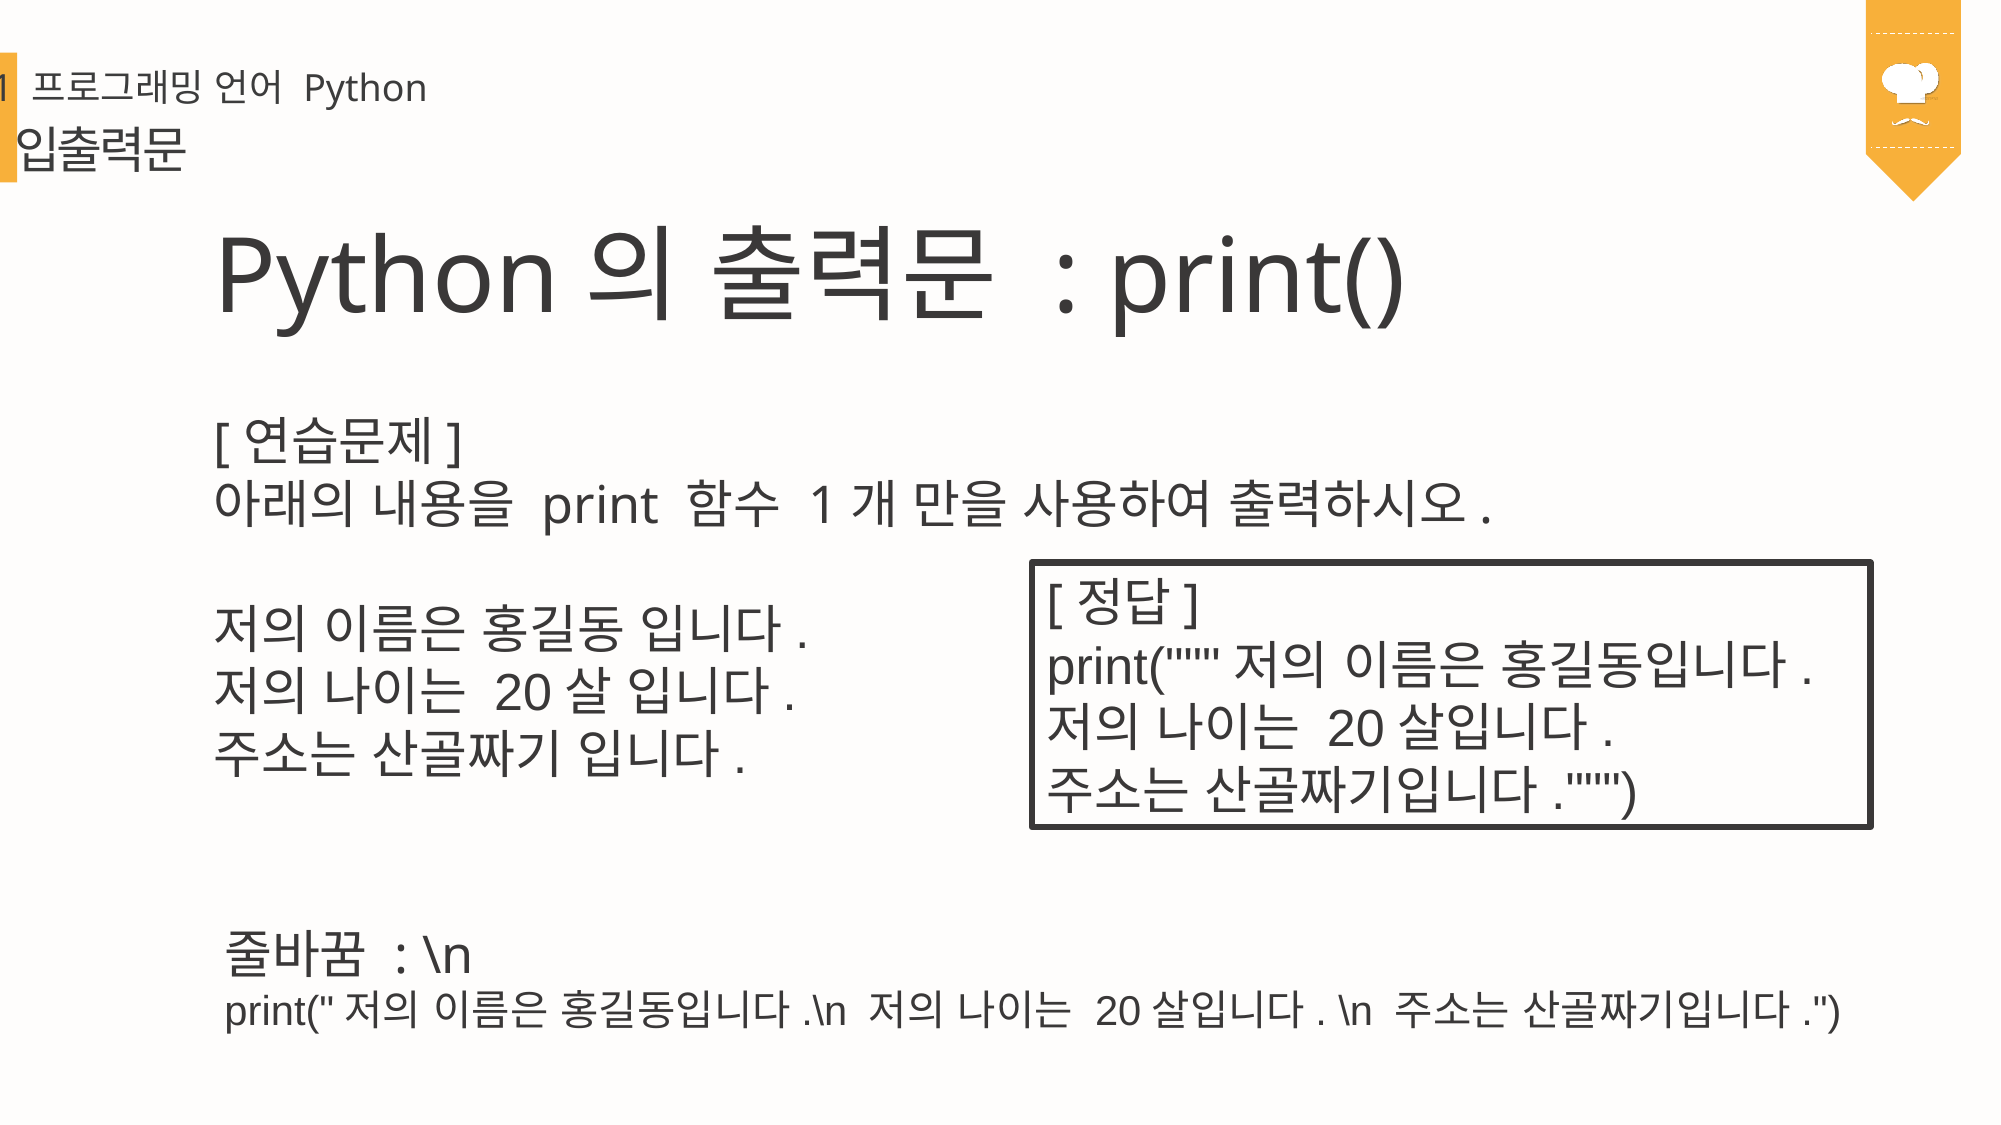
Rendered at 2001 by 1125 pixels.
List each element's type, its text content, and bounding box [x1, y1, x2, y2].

text_box 줄바꿈 : \n print("저의 이름은 홍길동입니다.\n 저의 나이는 20살입니다. \n 주소는 산골짜기입니다.") [209, 913, 1966, 1041]
text_box 01 프로그래밍 언어 Python [0, 56, 443, 117]
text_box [1865, 0, 1961, 202]
text_box Python의 출력문 : print() [연습문제] 아래의 내용을 print 함수 1개 만을 사용하여 출력하시오. 저의 이름은 홍길동 입니다. 저의 나이는 20살 입니다. 주소는 산골짜기 입니다. [199, 201, 1832, 791]
text_box [0, 52, 18, 56]
text_box 입출력문 [0, 110, 204, 186]
text_box [정답] print("""저의 이름은 홍길동입니다. 저의 나이는 20살입니다. 주소는 산골짜기입니다.""") [1031, 562, 1871, 828]
